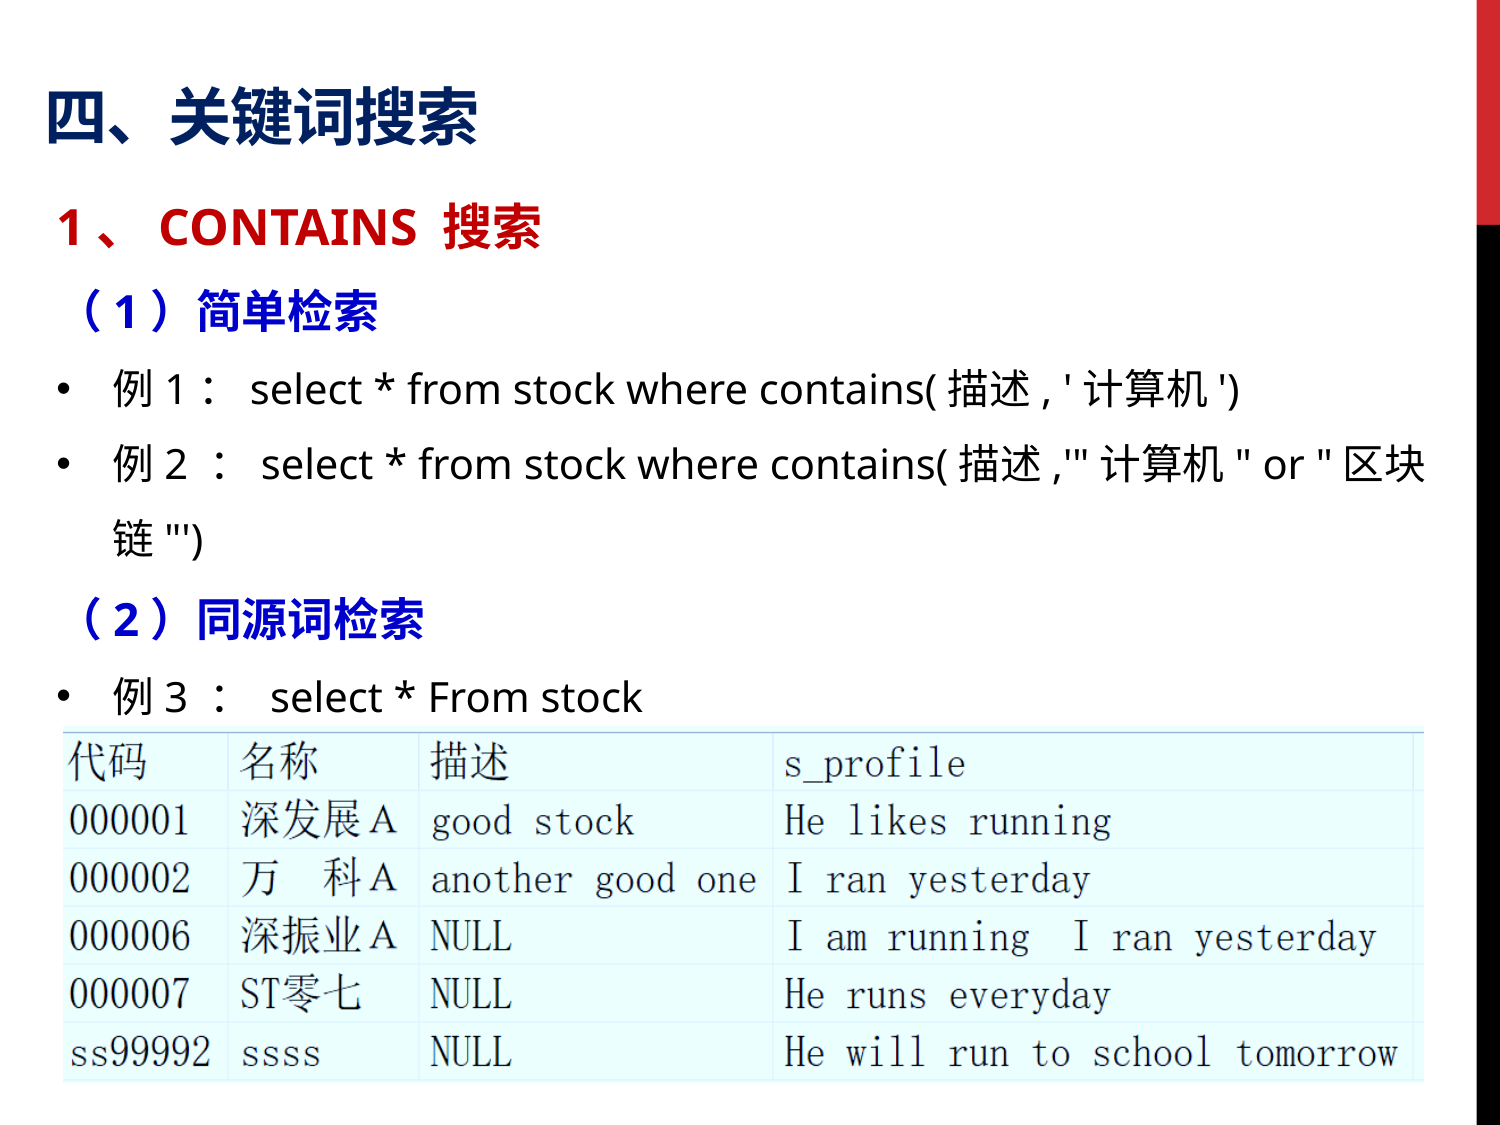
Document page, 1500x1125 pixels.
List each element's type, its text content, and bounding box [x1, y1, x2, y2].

picture [62, 725, 1424, 1083]
title 四、关键词搜索 [29, 30, 1354, 161]
text_box 1、CONTAINS 搜索 （1）简单检索 例1：select * from stock where contains(描述, '计算机') 例2 ：select * from stock where contains(描述,'"计算机" or "区块链"') （2）同源词检索 例3 ： select * From stock where contains(s_profile, 'formsof(inflectional, run)') [41, 158, 1471, 804]
